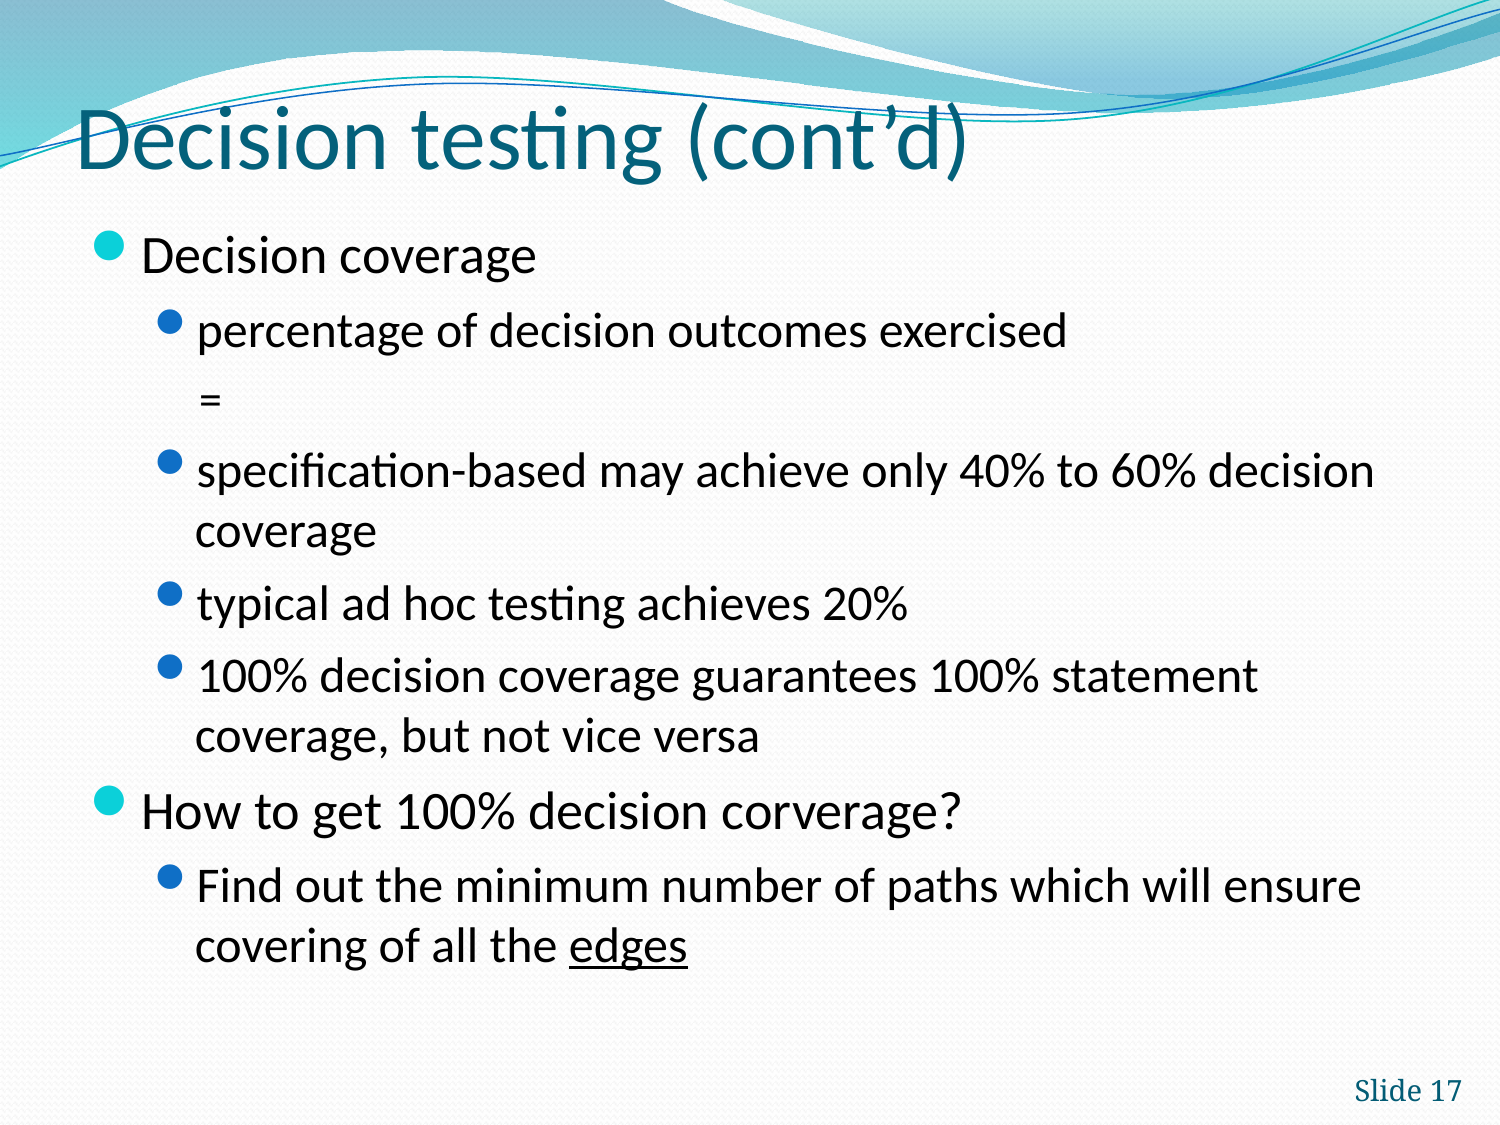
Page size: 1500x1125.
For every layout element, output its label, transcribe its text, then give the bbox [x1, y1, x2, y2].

slide_number Slide [1337, 1052, 1463, 1113]
title Decision testing (cont’d) [75, 62, 1450, 188]
